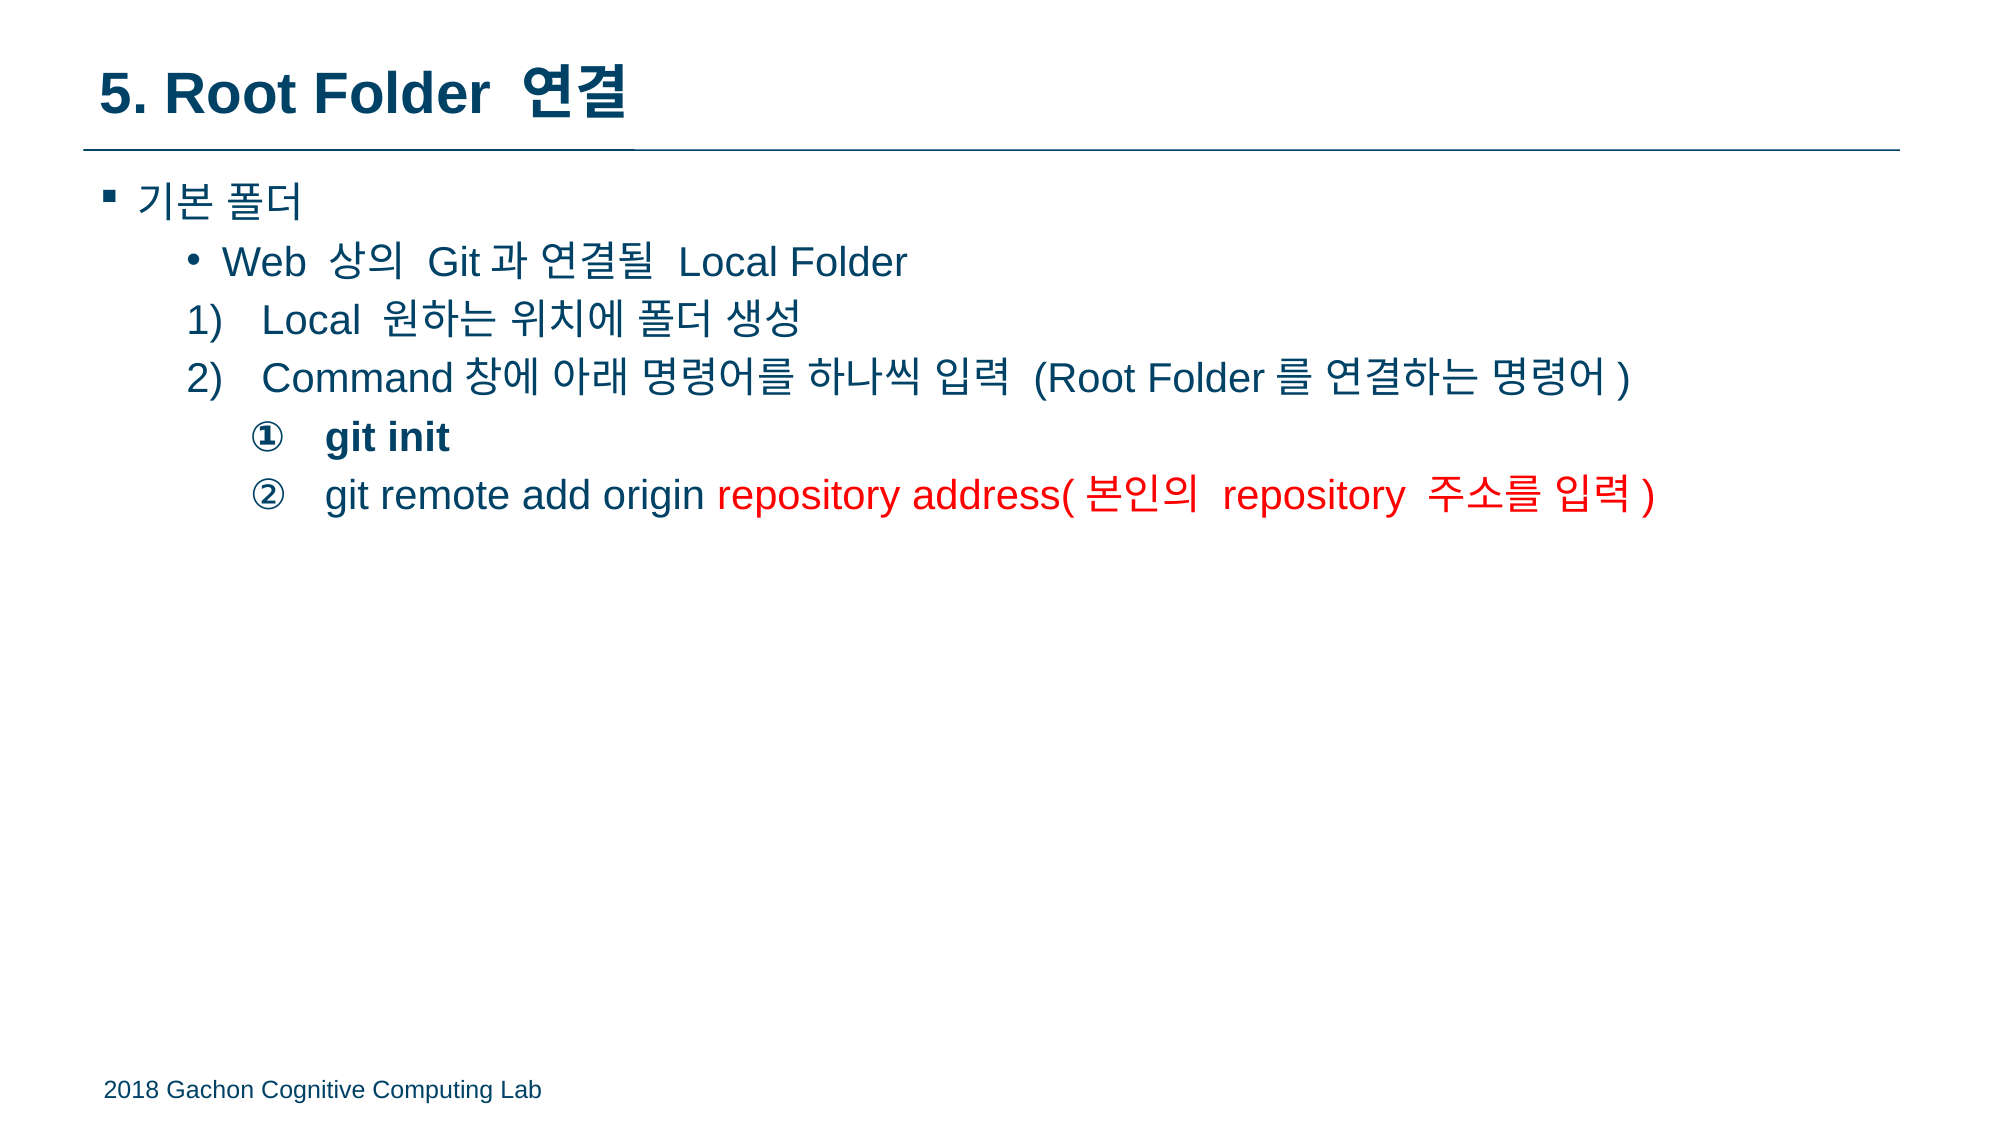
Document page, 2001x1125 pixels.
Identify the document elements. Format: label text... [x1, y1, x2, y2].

list 기본 폴더 Web 상의 Git과 연결될 Local Folder Local 원하는 위치에 폴더 생성 Command창에 아래 명령어를 하나씩 입력 (Root Folder를 연결하는 명령어) git init git remote add origin repository address(본인의 repository 주소를 입력) [99, 176, 1900, 1050]
title 5. Root Folder 연결 [99, 54, 1900, 125]
